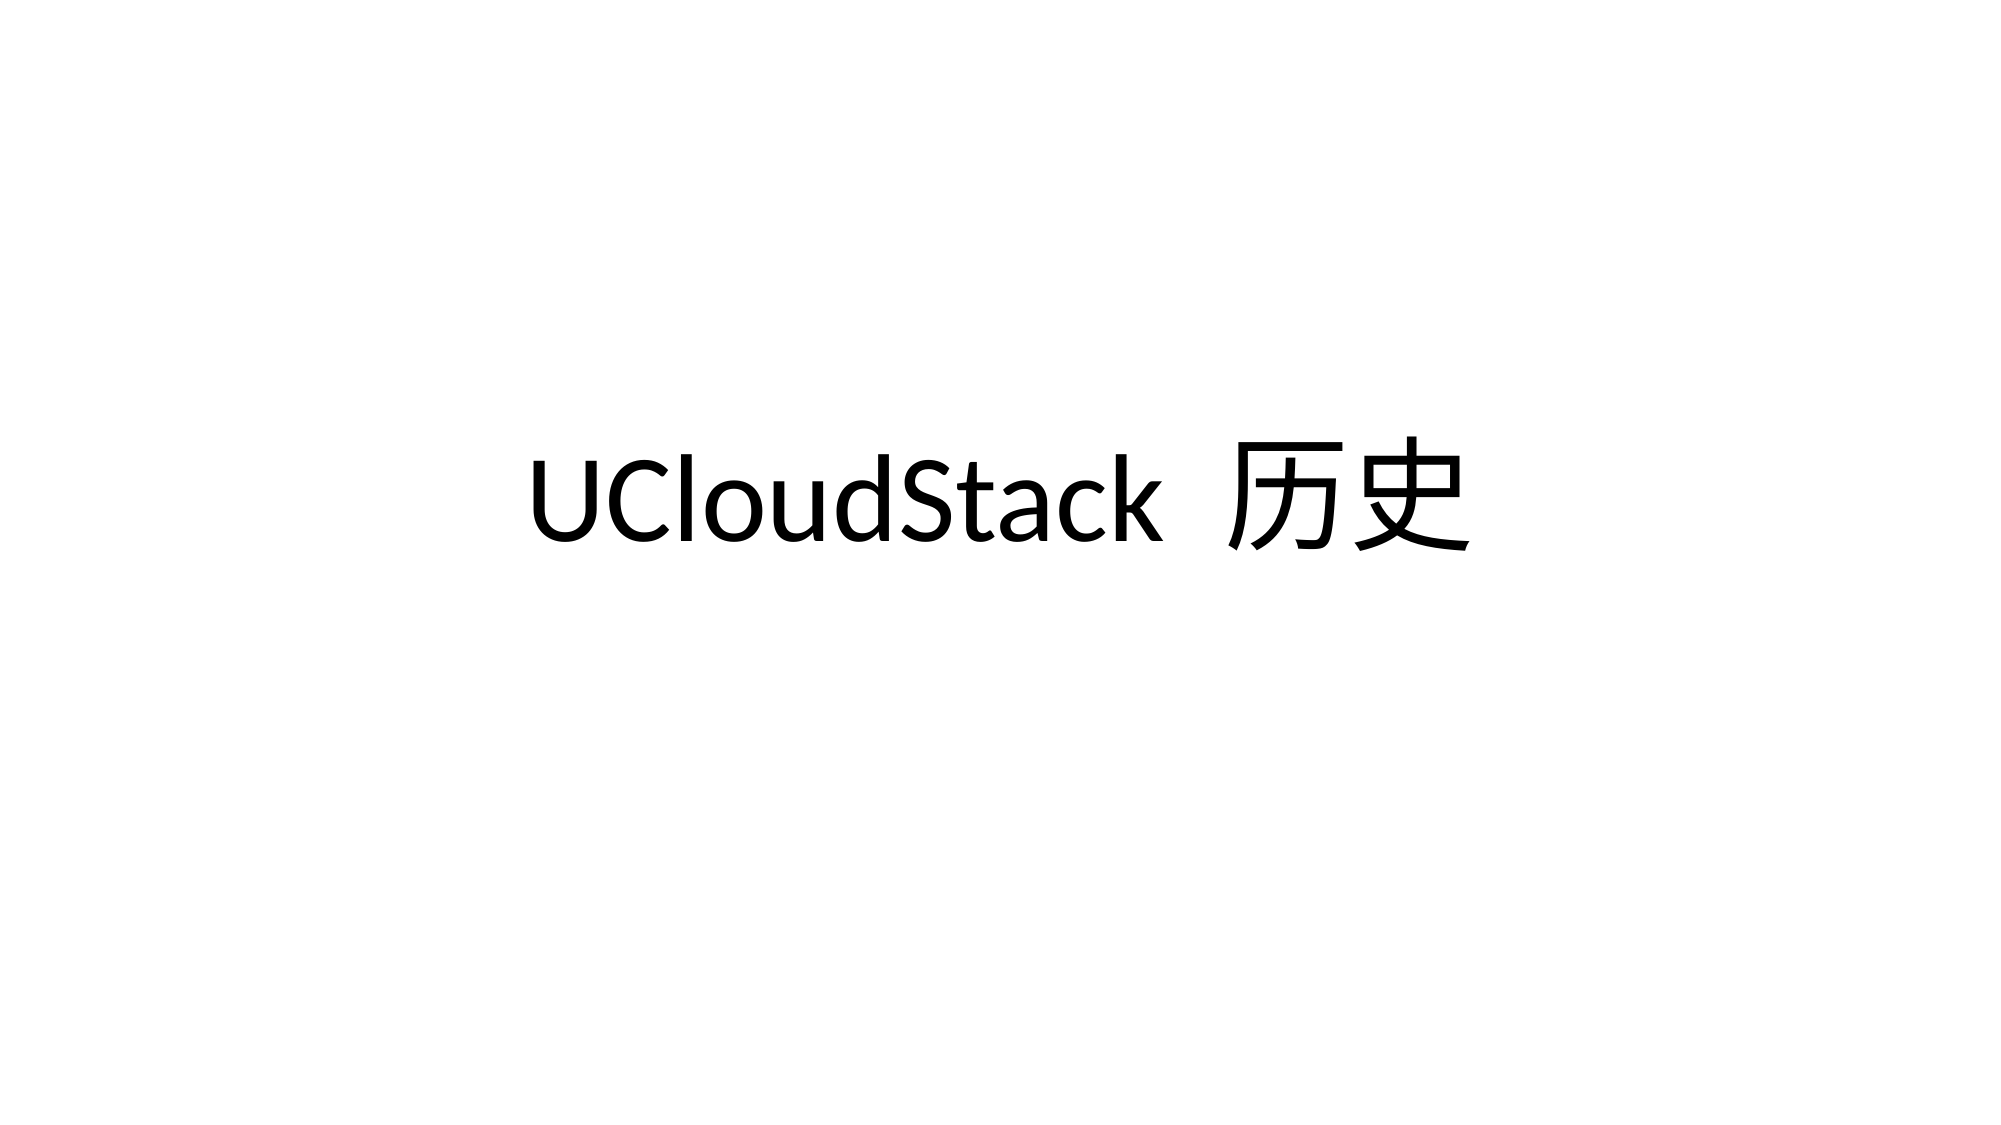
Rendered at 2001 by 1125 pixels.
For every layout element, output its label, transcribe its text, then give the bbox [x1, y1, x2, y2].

title UCloudStack 历史 [249, 184, 1750, 576]
